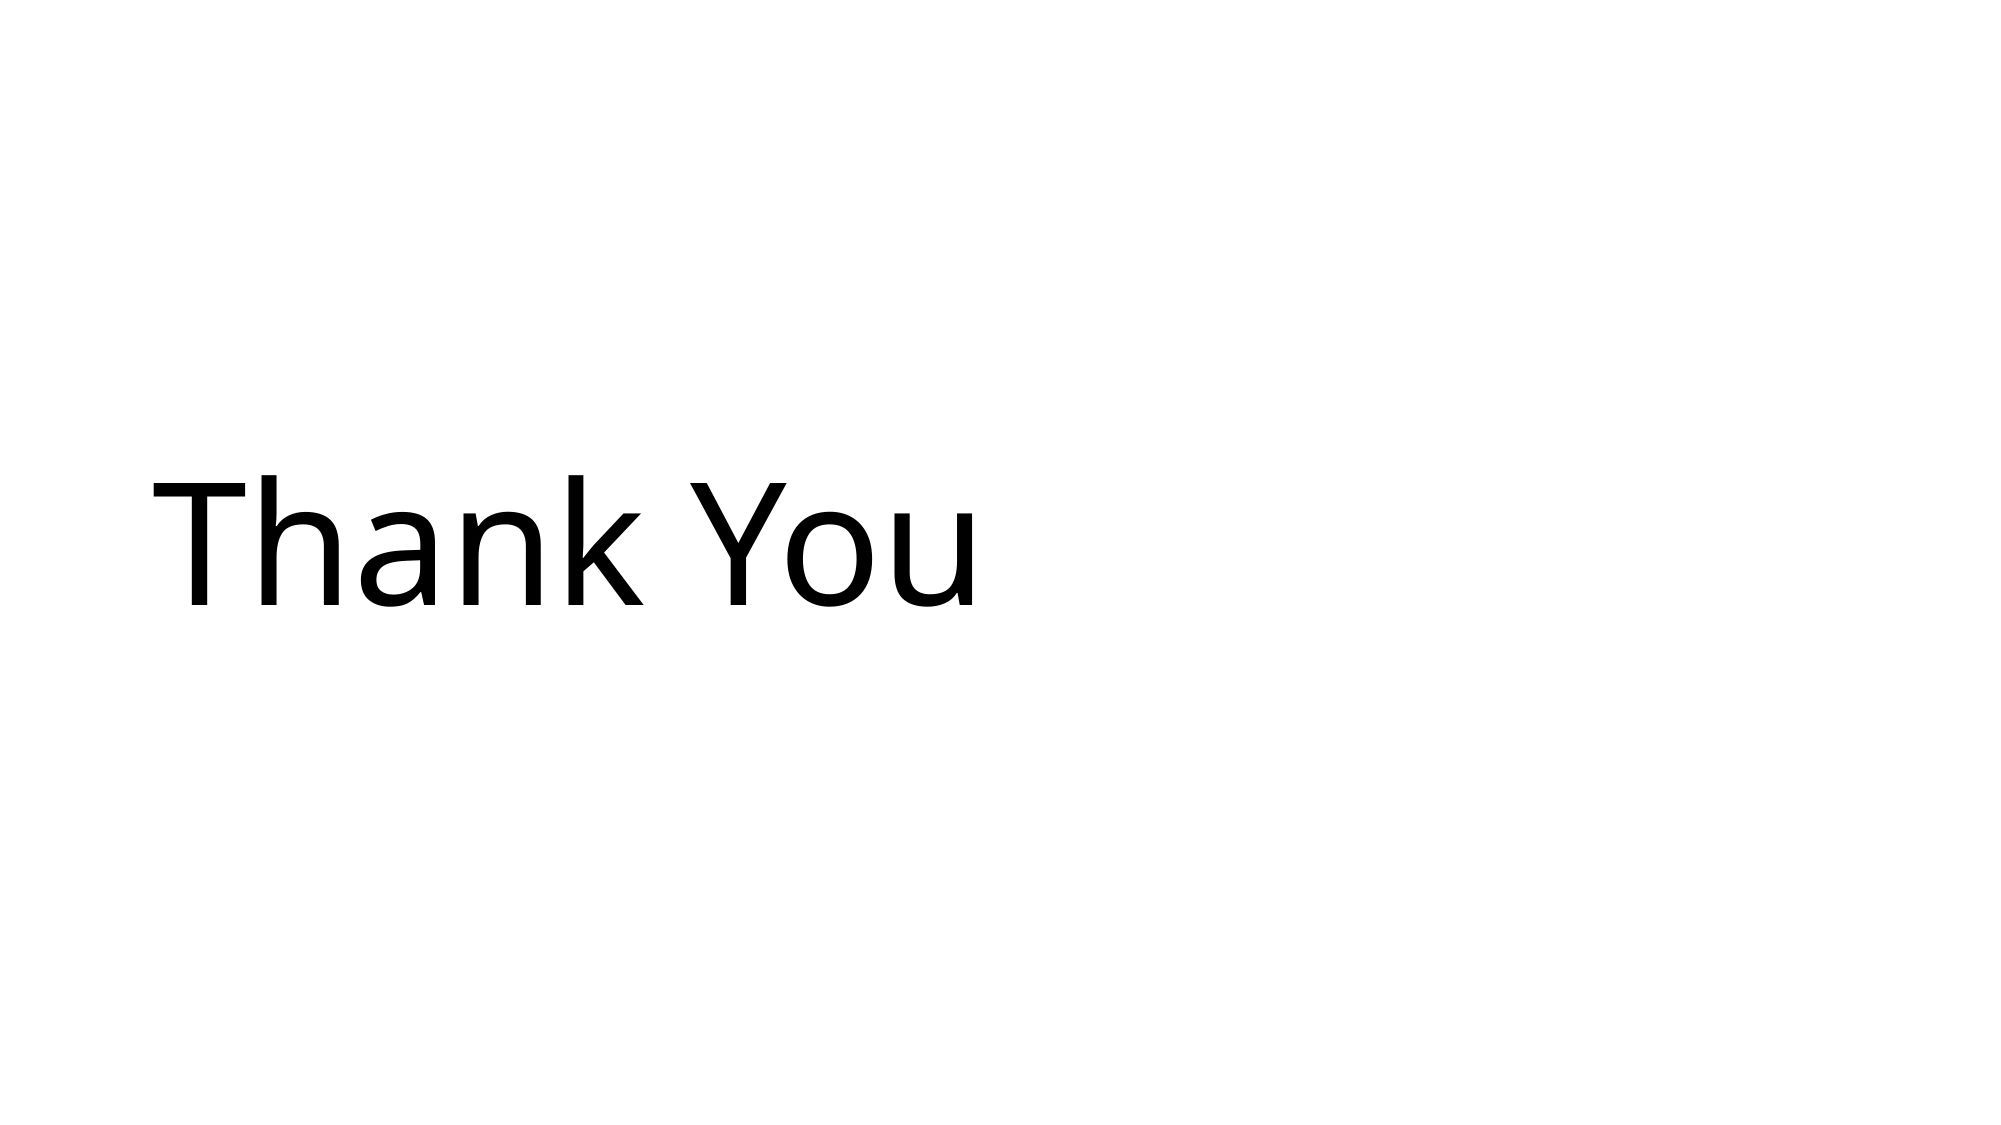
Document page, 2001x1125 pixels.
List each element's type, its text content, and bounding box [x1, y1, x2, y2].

title Thank You [138, 98, 1758, 650]
